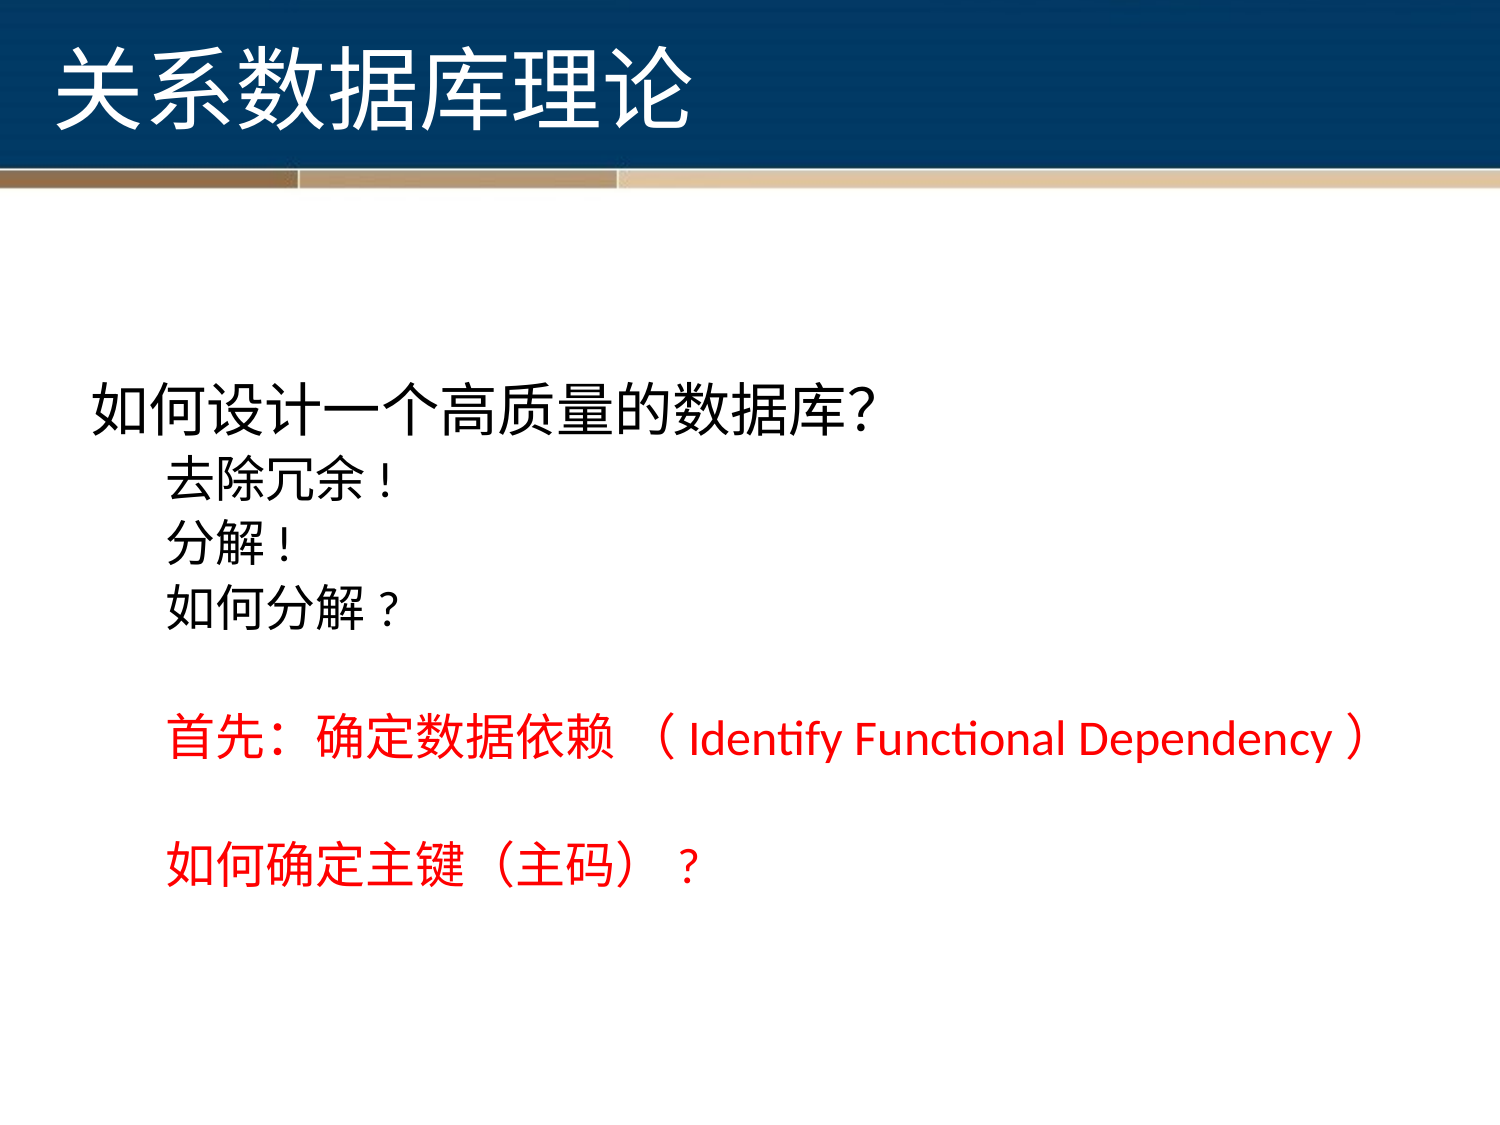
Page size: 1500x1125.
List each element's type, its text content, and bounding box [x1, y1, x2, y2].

title 关系数据库理论 [37, 0, 1463, 188]
picture [0, 0, 1500, 1125]
list 如何设计一个高质量的数据库？ 去除冗余! 分解! 如何分解? 首先：确定数据依赖 （Identify Functional Dependency） 如何确定主键（主码）? [75, 373, 1425, 1075]
